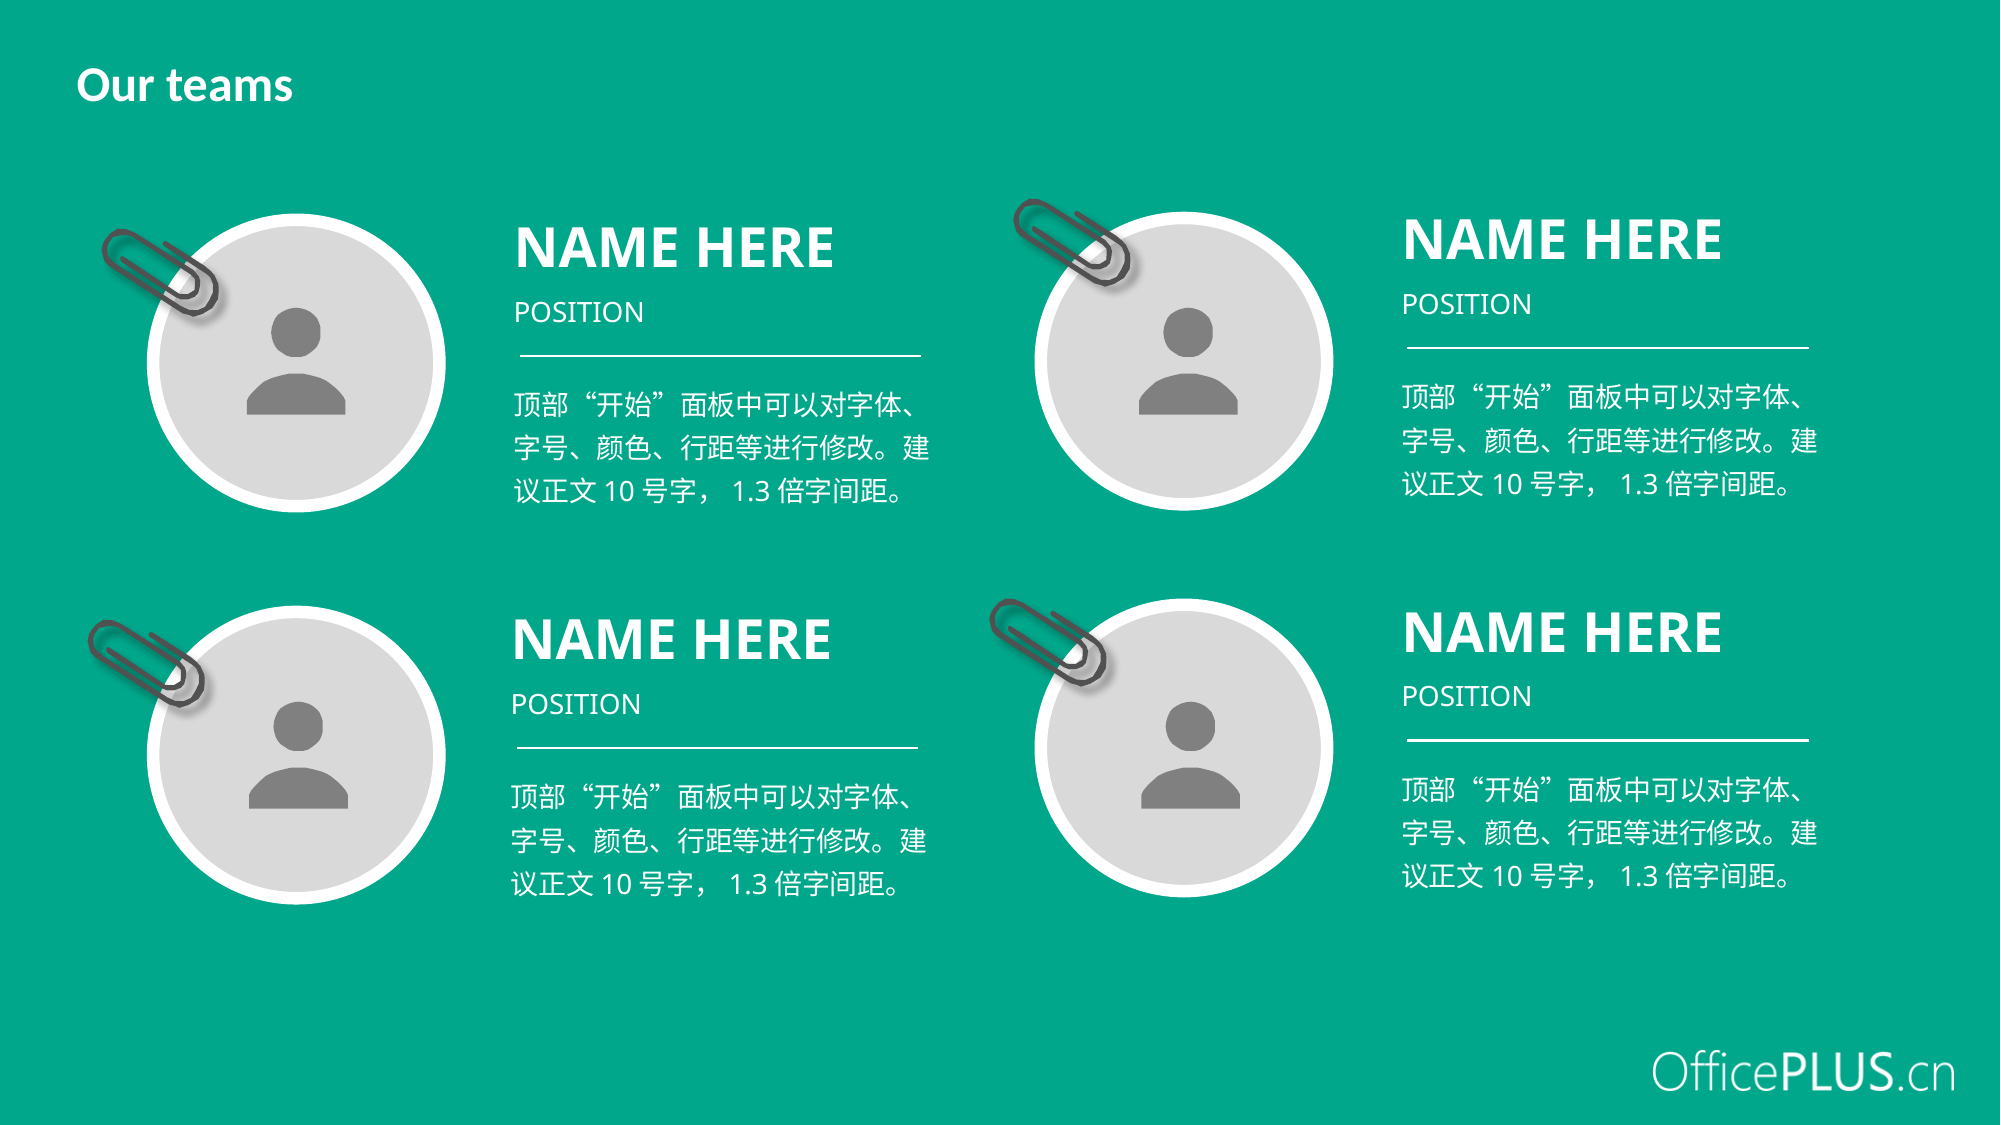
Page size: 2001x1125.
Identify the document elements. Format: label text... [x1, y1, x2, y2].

text_box [1139, 373, 1238, 415]
text_box [1141, 767, 1240, 809]
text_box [495, 596, 950, 909]
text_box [498, 204, 953, 517]
text_box [1040, 604, 1328, 892]
text_box [152, 611, 440, 899]
text_box [271, 307, 321, 357]
list Our teams [61, 41, 861, 130]
text_box [246, 373, 346, 415]
text_box [1163, 307, 1213, 357]
text_box [1040, 217, 1328, 505]
text_box [1013, 198, 1131, 287]
text_box [87, 619, 205, 708]
text_box [273, 701, 323, 751]
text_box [1386, 196, 1841, 510]
text_box [101, 228, 219, 317]
text_box [1165, 701, 1215, 751]
picture [1653, 1050, 1954, 1091]
text_box [249, 767, 348, 809]
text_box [1386, 589, 1841, 902]
text_box [152, 219, 440, 507]
text_box [989, 598, 1107, 687]
